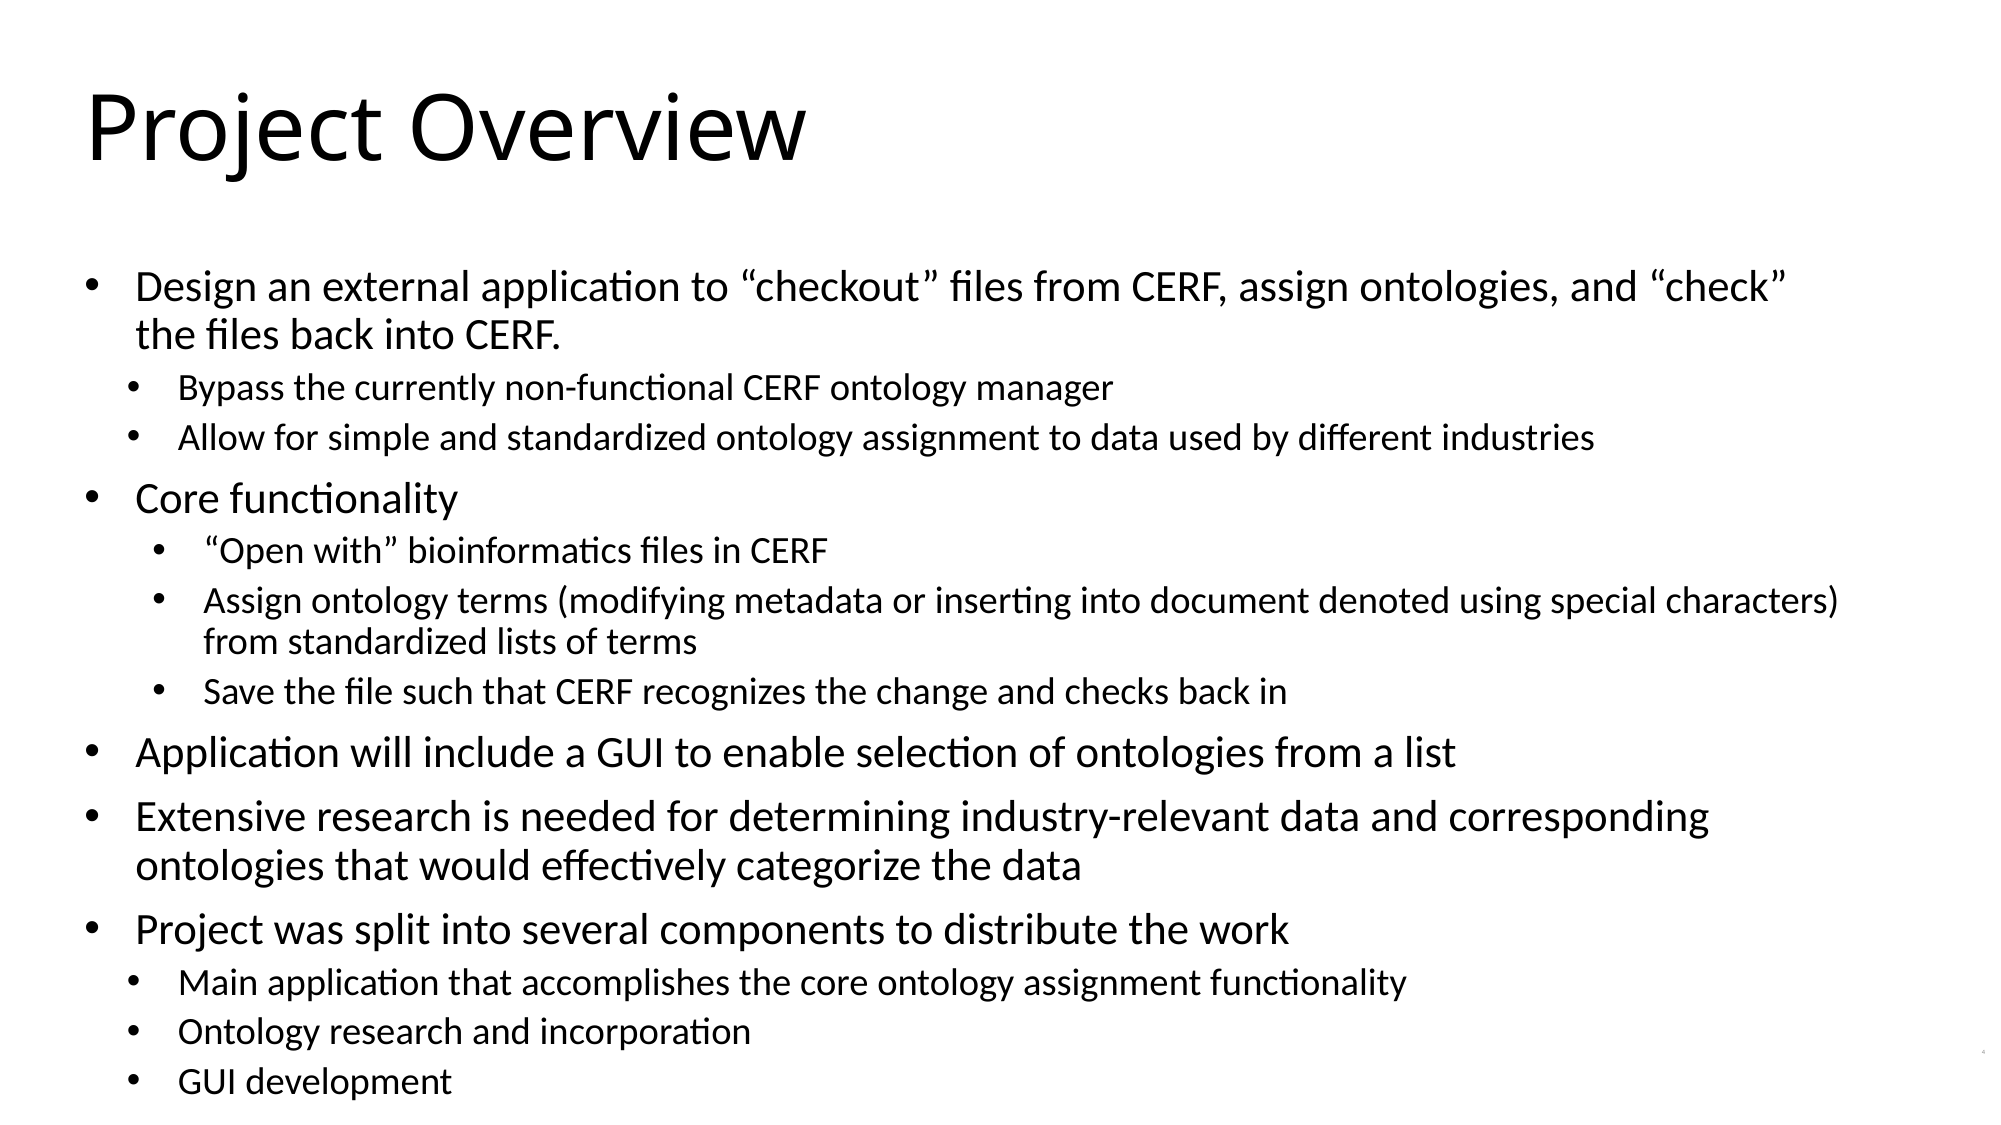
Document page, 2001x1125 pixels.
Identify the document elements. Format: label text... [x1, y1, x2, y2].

slide_number 4 [1875, 1040, 2000, 1064]
list Design an external application to “checkout” files from CERF, assign ontologies, and “check” the files back into CERF. Bypass the currently non-functional CERF ontology manager Allow for simple and standardized ontology assignment to data used by different industries Core functionality “Open with” bioinformatics files in CERF Assign ontology terms (modifying metadata or inserting into document denoted using special characters) from standardized lists of terms Save the file such that CERF recognizes the change and checks back in Application will include a GUI to enable selection of ontologies from a list Extensive research is needed for determining industry-relevant data and corresponding ontologies that would effectively categorize the data Project was split into several components to distribute the work Main application that accomplishes the core ontology assignment functionality Ontology research and incorporation GUI development [69, 255, 1875, 1112]
title Project Overview [69, 71, 1832, 191]
